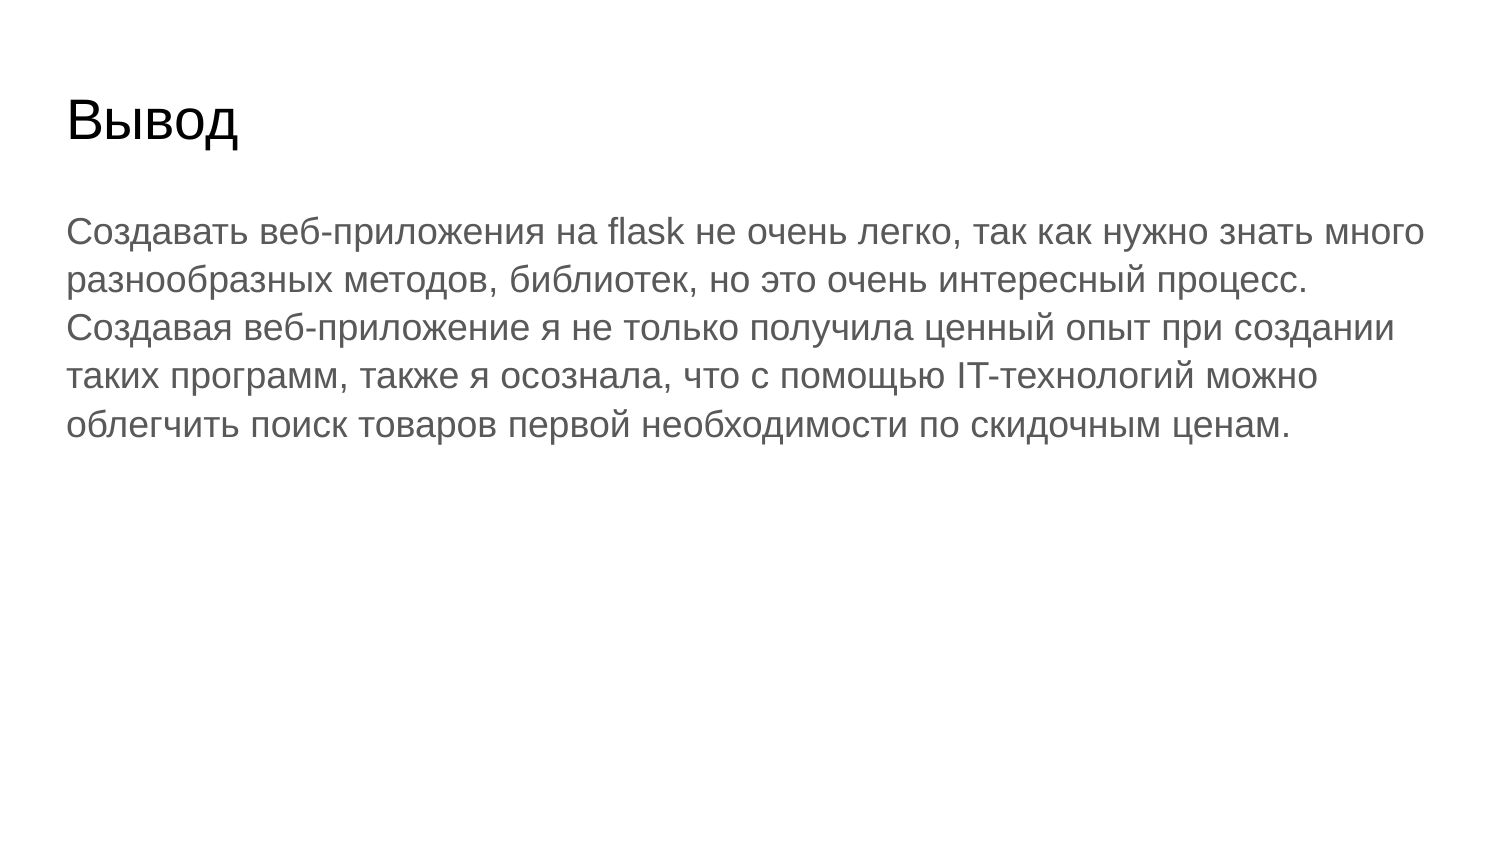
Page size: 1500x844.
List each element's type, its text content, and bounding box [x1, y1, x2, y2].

list Создавать веб-приложения на flask не очень легко, так как нужно знать много разнообразных методов, библиотек, но это очень интересный процесс. Создавая веб-приложение я не только получила ценный опыт при создании таких программ, также я осознала, что с помощью IT-технологий можно облегчить поиск товаров первой необходимости по скидочным ценам. [51, 189, 1449, 750]
title Вывод [51, 72, 1449, 167]
